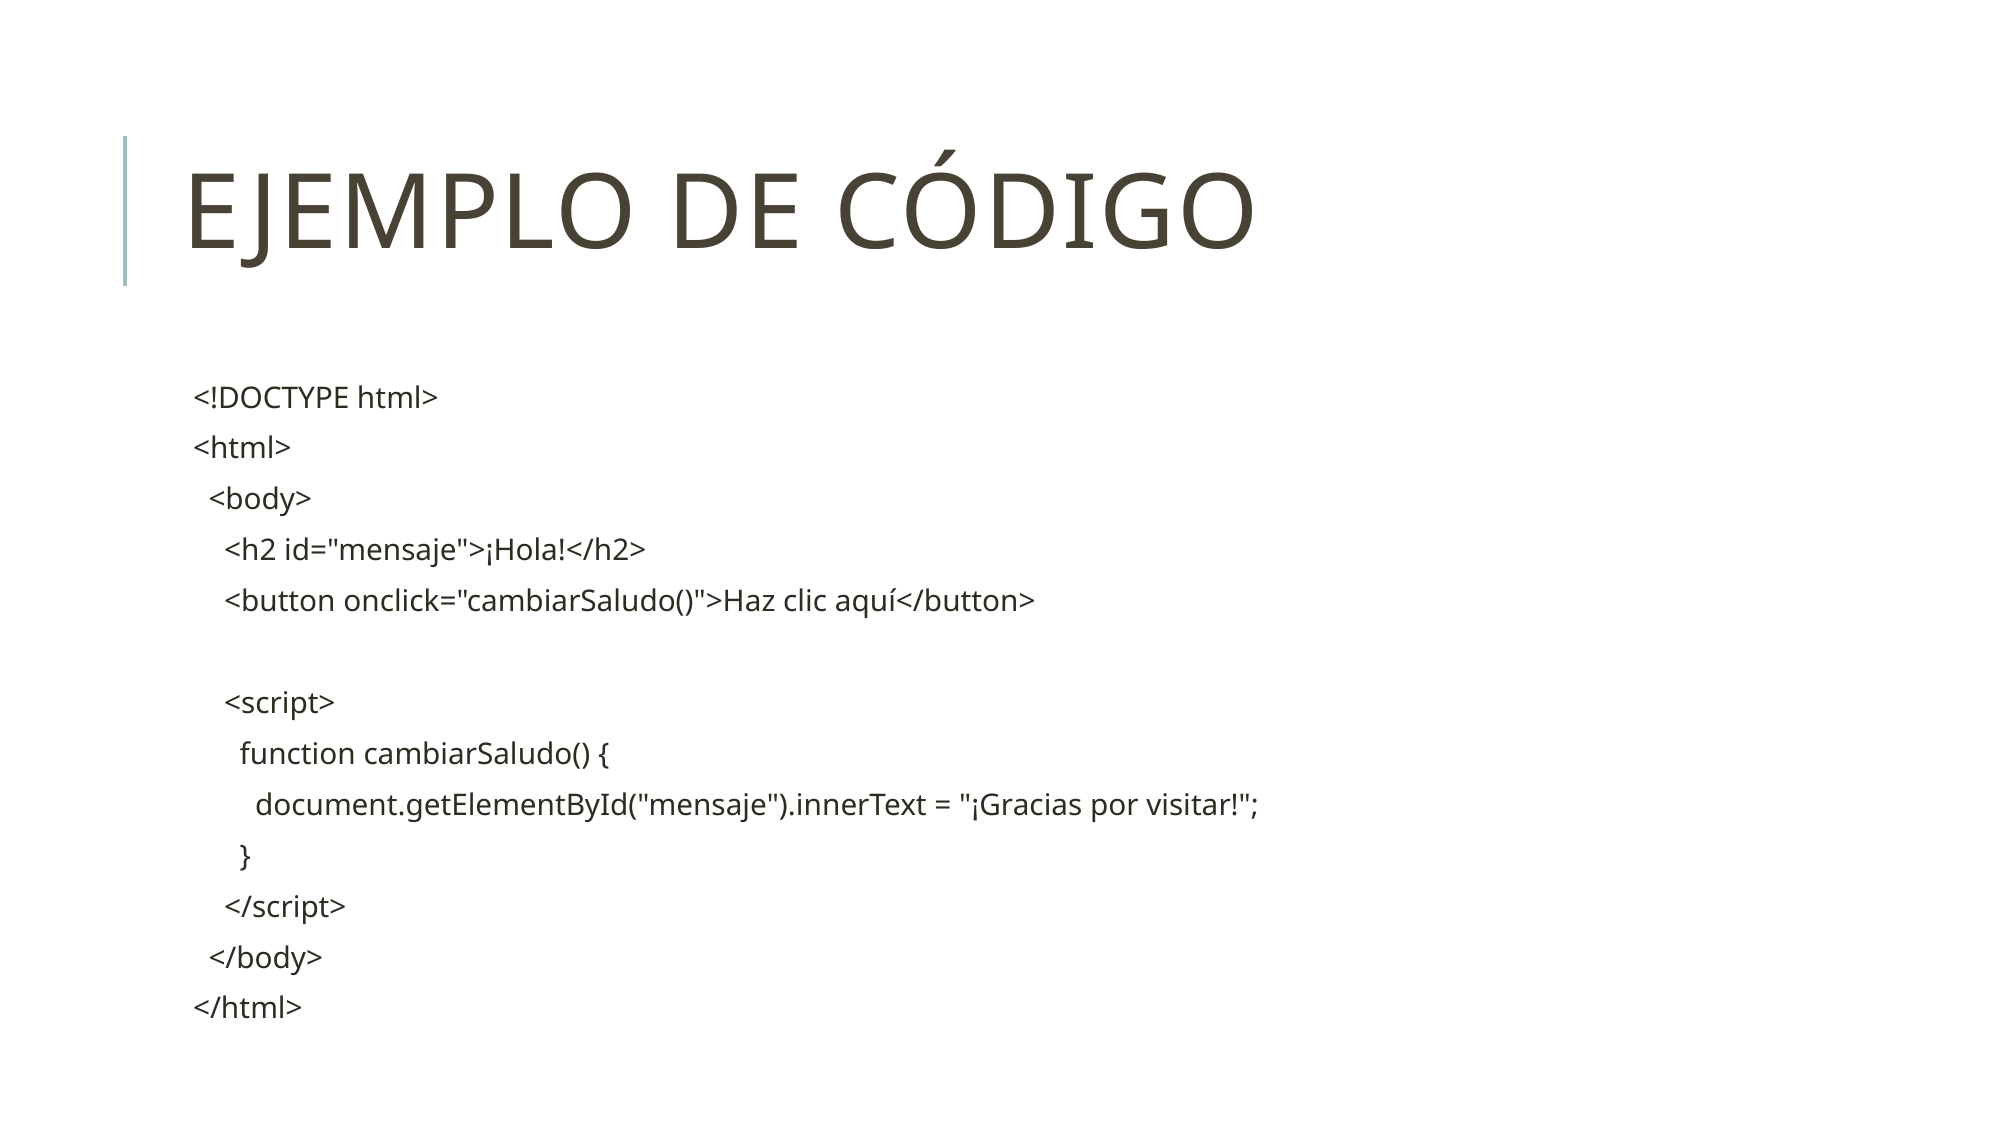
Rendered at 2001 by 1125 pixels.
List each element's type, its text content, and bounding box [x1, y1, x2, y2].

title Ejemplo de código [168, 96, 1763, 342]
list <!DOCTYPE html> <html> <body> <h2 id="mensaje">¡Hola!</h2> <button onclick="cambiarSaludo()">Haz clic aquí</button> <script> function cambiarSaludo() { document.getElementById("mensaje").innerText = "¡Gracias por visitar!"; } </script> </body> </html> [168, 375, 1763, 1035]
